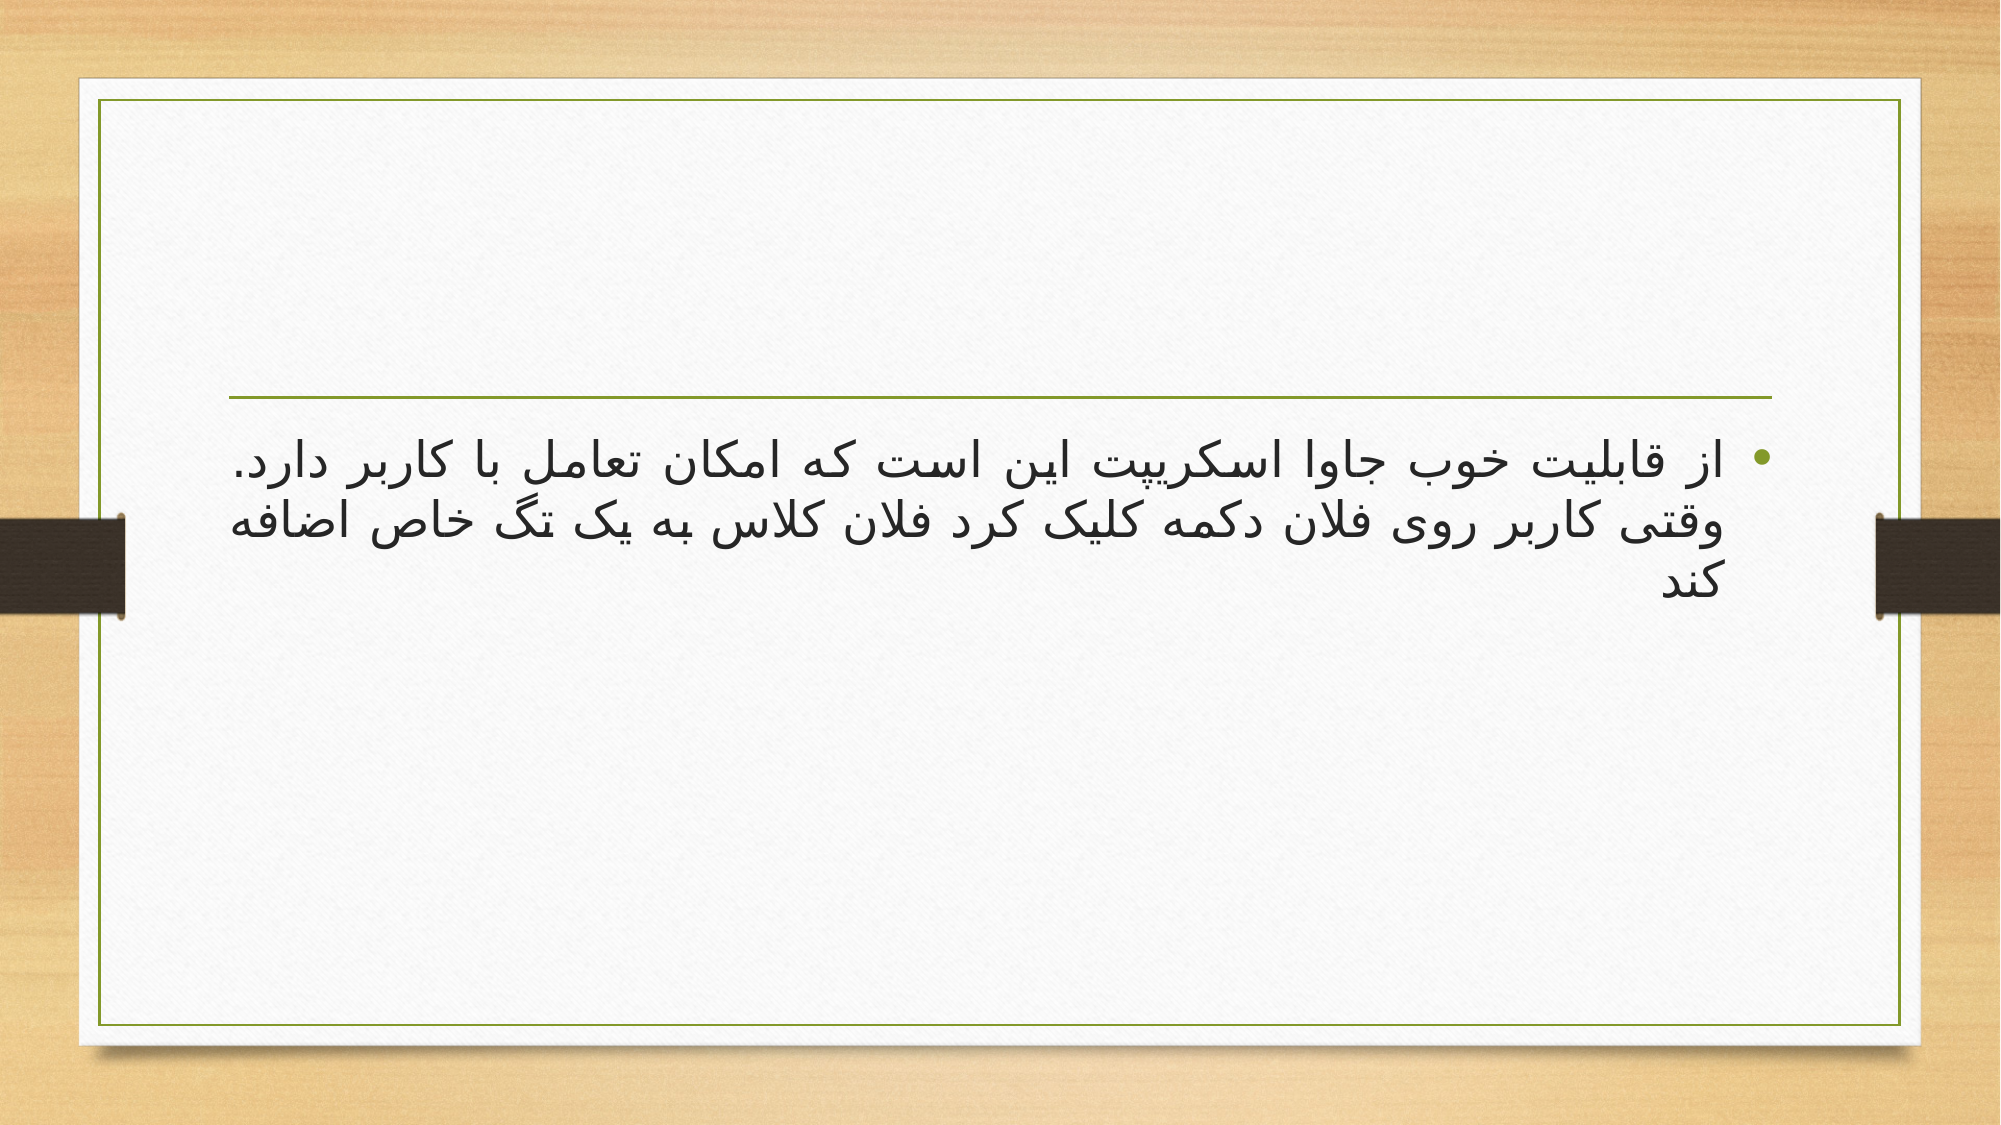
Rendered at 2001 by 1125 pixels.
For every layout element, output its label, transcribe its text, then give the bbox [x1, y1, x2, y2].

list از قابلیت خوب جاوا اسکریپت این است که امکان تعامل با کاربر دارد. وقتی کاربر روی فلان دکمه کلیک کرد فلان کلاس به یک تگ خاص اضافه کند [212, 419, 1788, 964]
picture [0, 0, 2001, 1125]
